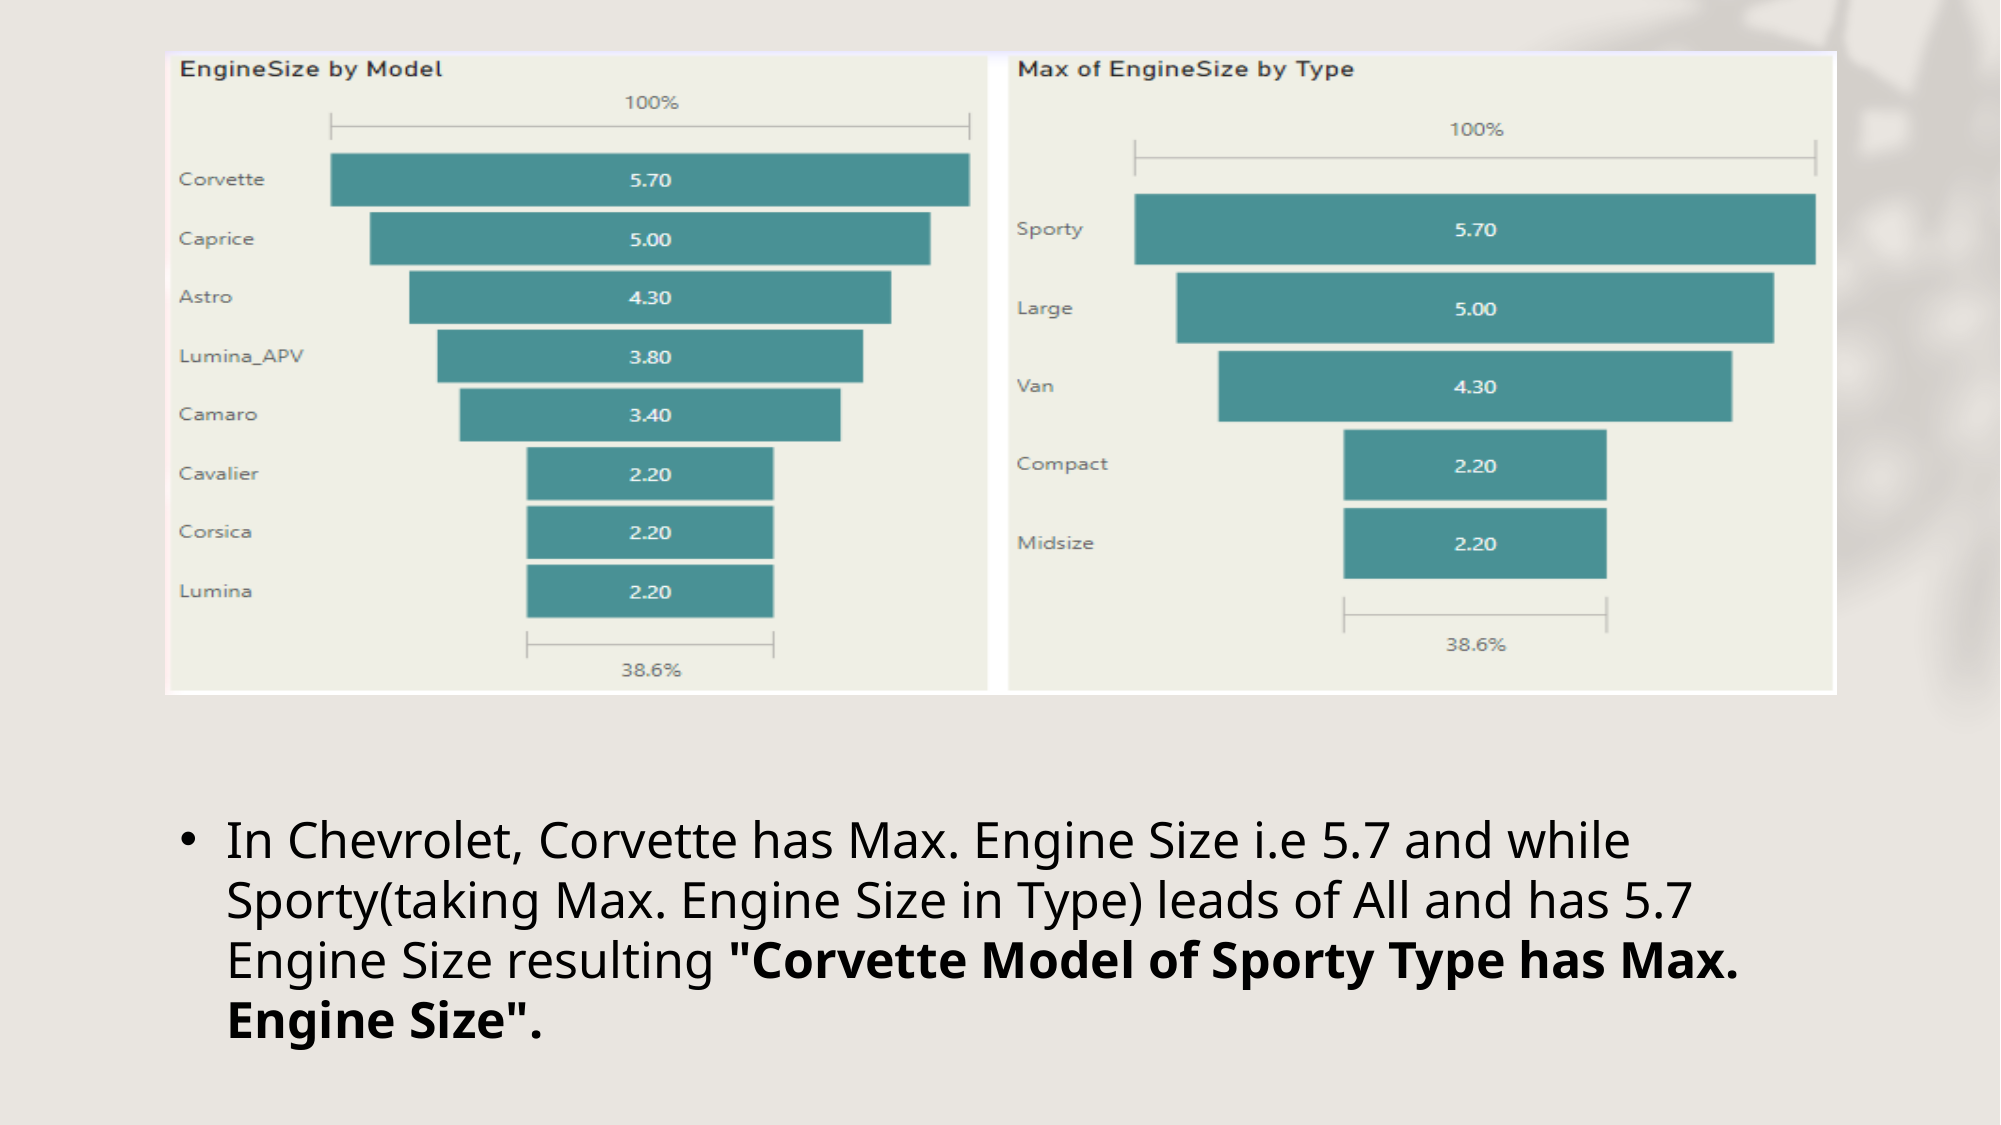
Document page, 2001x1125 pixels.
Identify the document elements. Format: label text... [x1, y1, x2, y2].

text_box In Chevrolet, Corvette has Max. Engine Size i.e 5.7 and while Sporty(taking Max. Engine Size in Type) leads of All and has 5.7 Engine Size resulting "Corvette Model of Sporty Type has Max. Engine Size". [164, 800, 1824, 1056]
picture [165, 51, 1837, 695]
